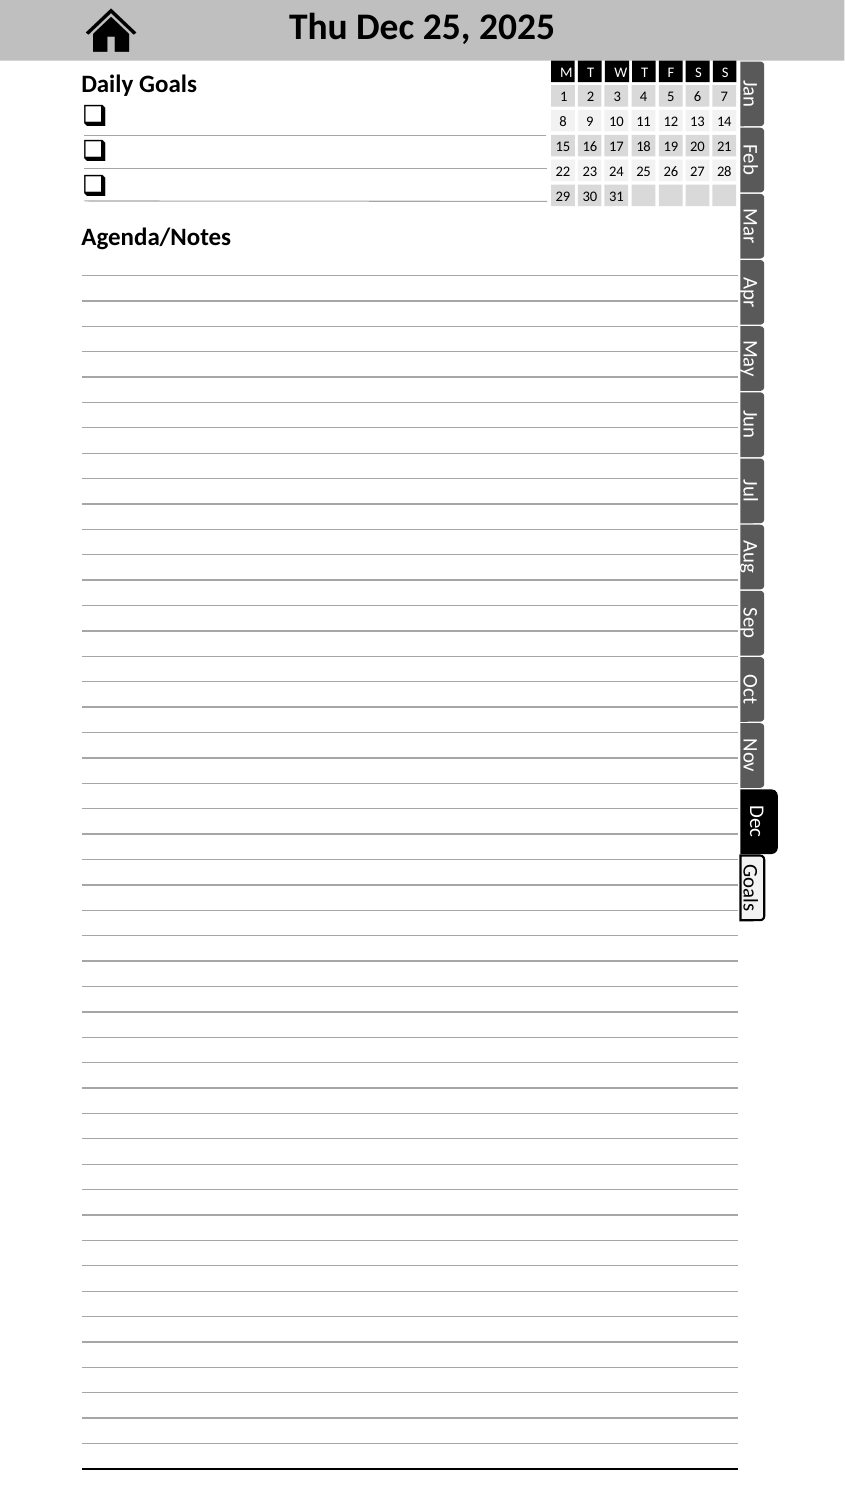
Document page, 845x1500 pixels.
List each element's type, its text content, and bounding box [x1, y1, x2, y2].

list Thu Dec 25, 2025 [190, 0, 655, 61]
picture [82, 1, 140, 59]
